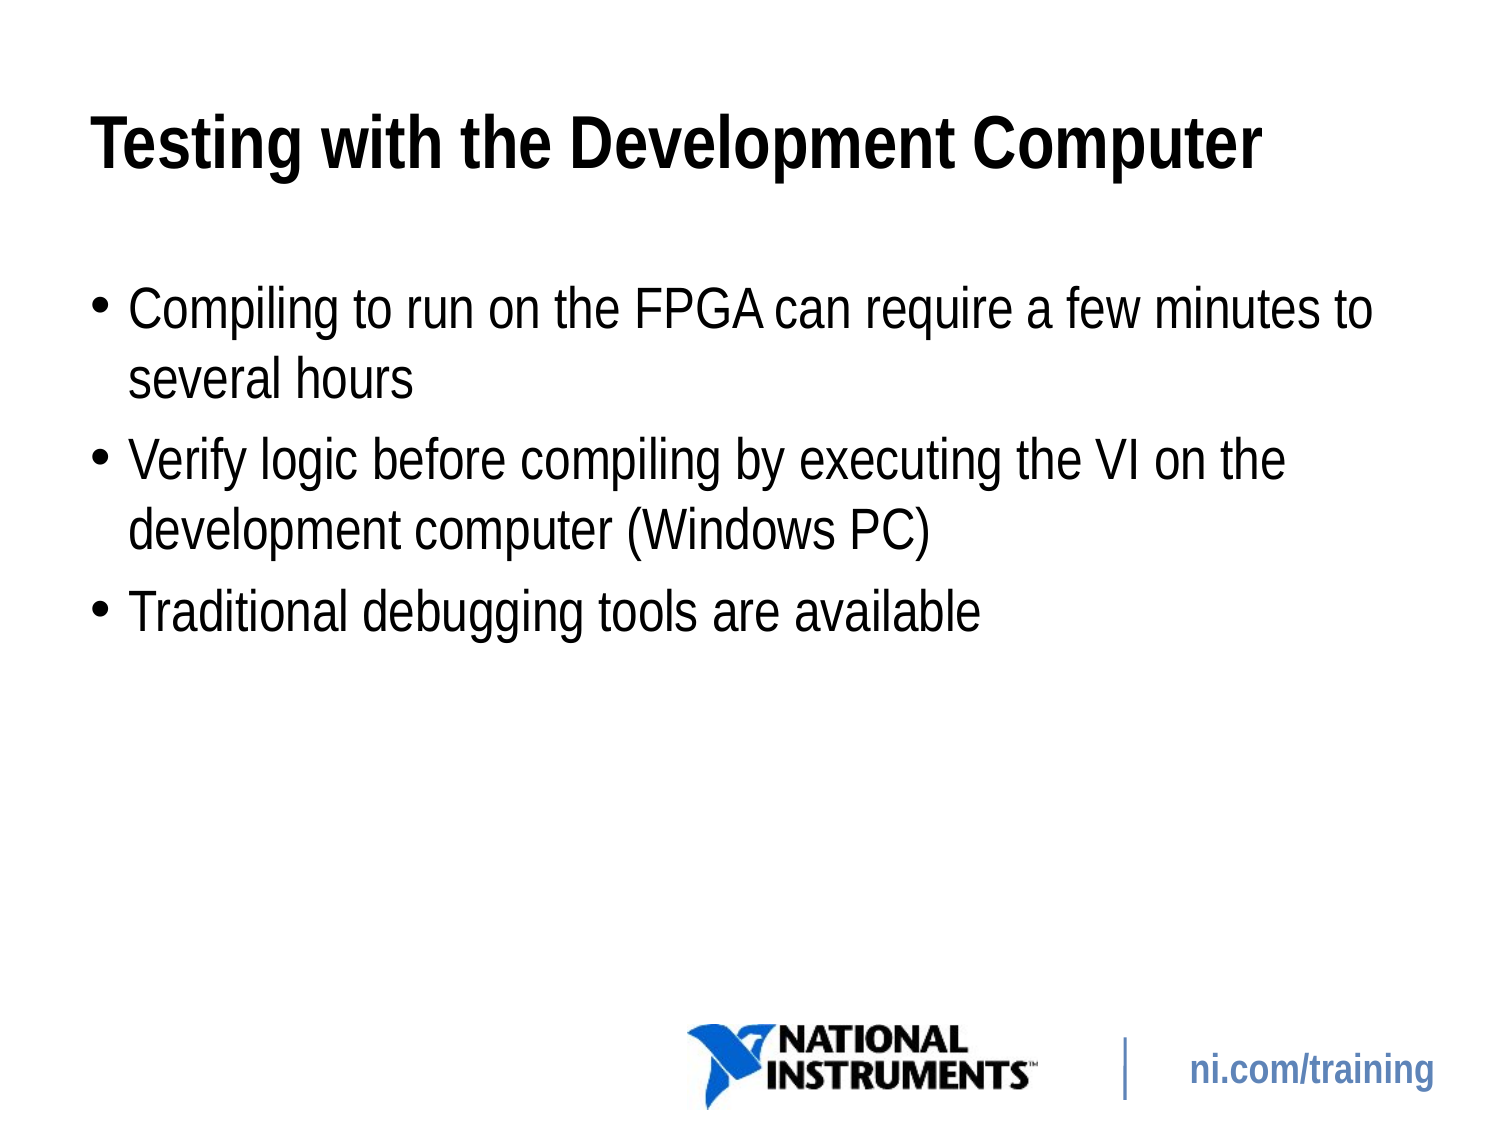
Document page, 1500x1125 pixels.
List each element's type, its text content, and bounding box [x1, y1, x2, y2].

title Testing with the Development Computer [75, 45, 1425, 233]
picture [687, 1024, 1038, 1110]
list Compiling to run on the FPGA can require a few minutes to several hours Verify logic before compiling by executing the VI on the development computer (Windows PC) Traditional debugging tools are available [75, 262, 1425, 975]
